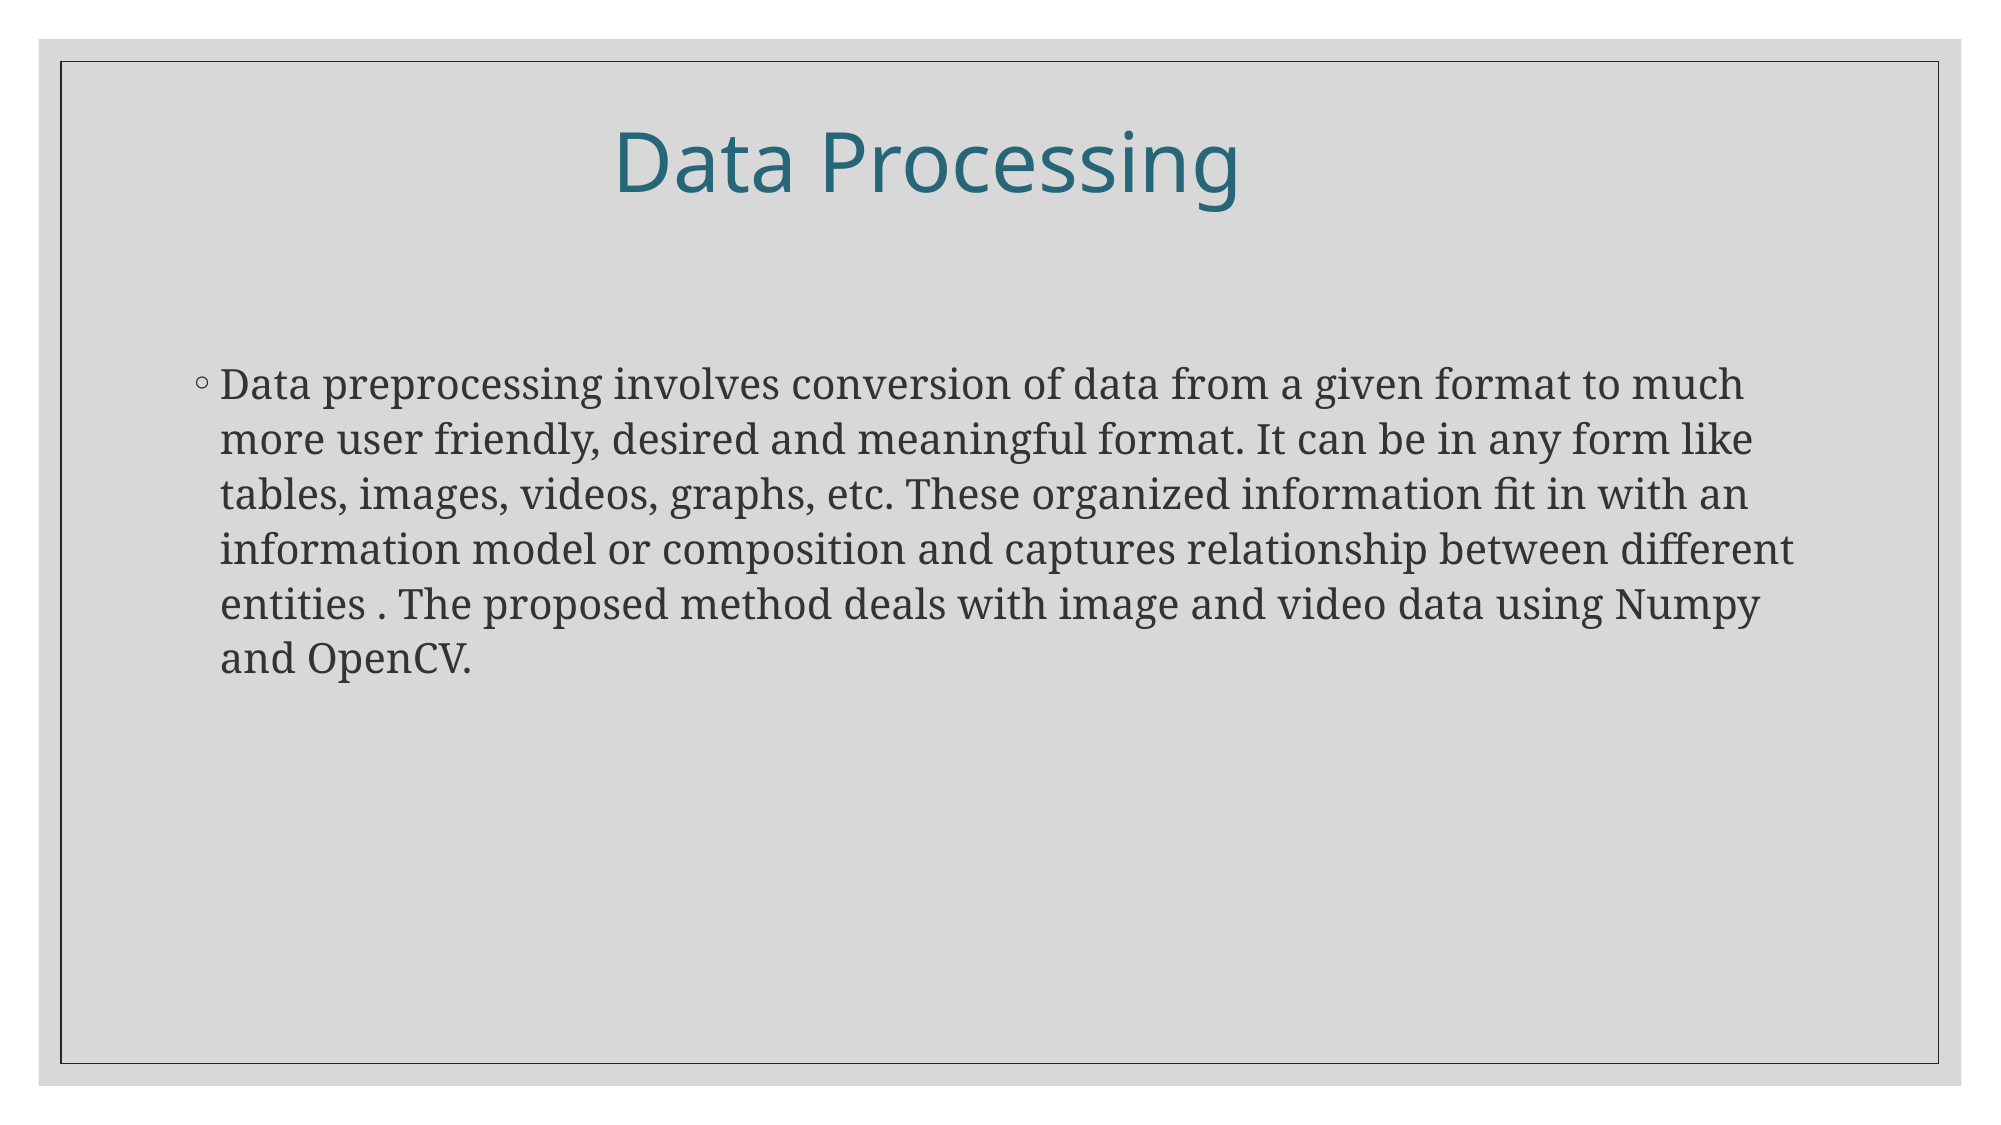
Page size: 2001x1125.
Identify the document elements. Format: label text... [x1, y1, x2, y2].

title Data Processing [597, 105, 1296, 227]
list Data preprocessing involves conversion of data from a given format to much more user friendly, desired and meaningful format. It can be in any form like tables, images, videos, graphs, etc. These organized information fit in with an information model or composition and captures relationship between different entities . The proposed method deals with image and video data using Numpy and OpenCV. [174, 345, 1825, 977]
